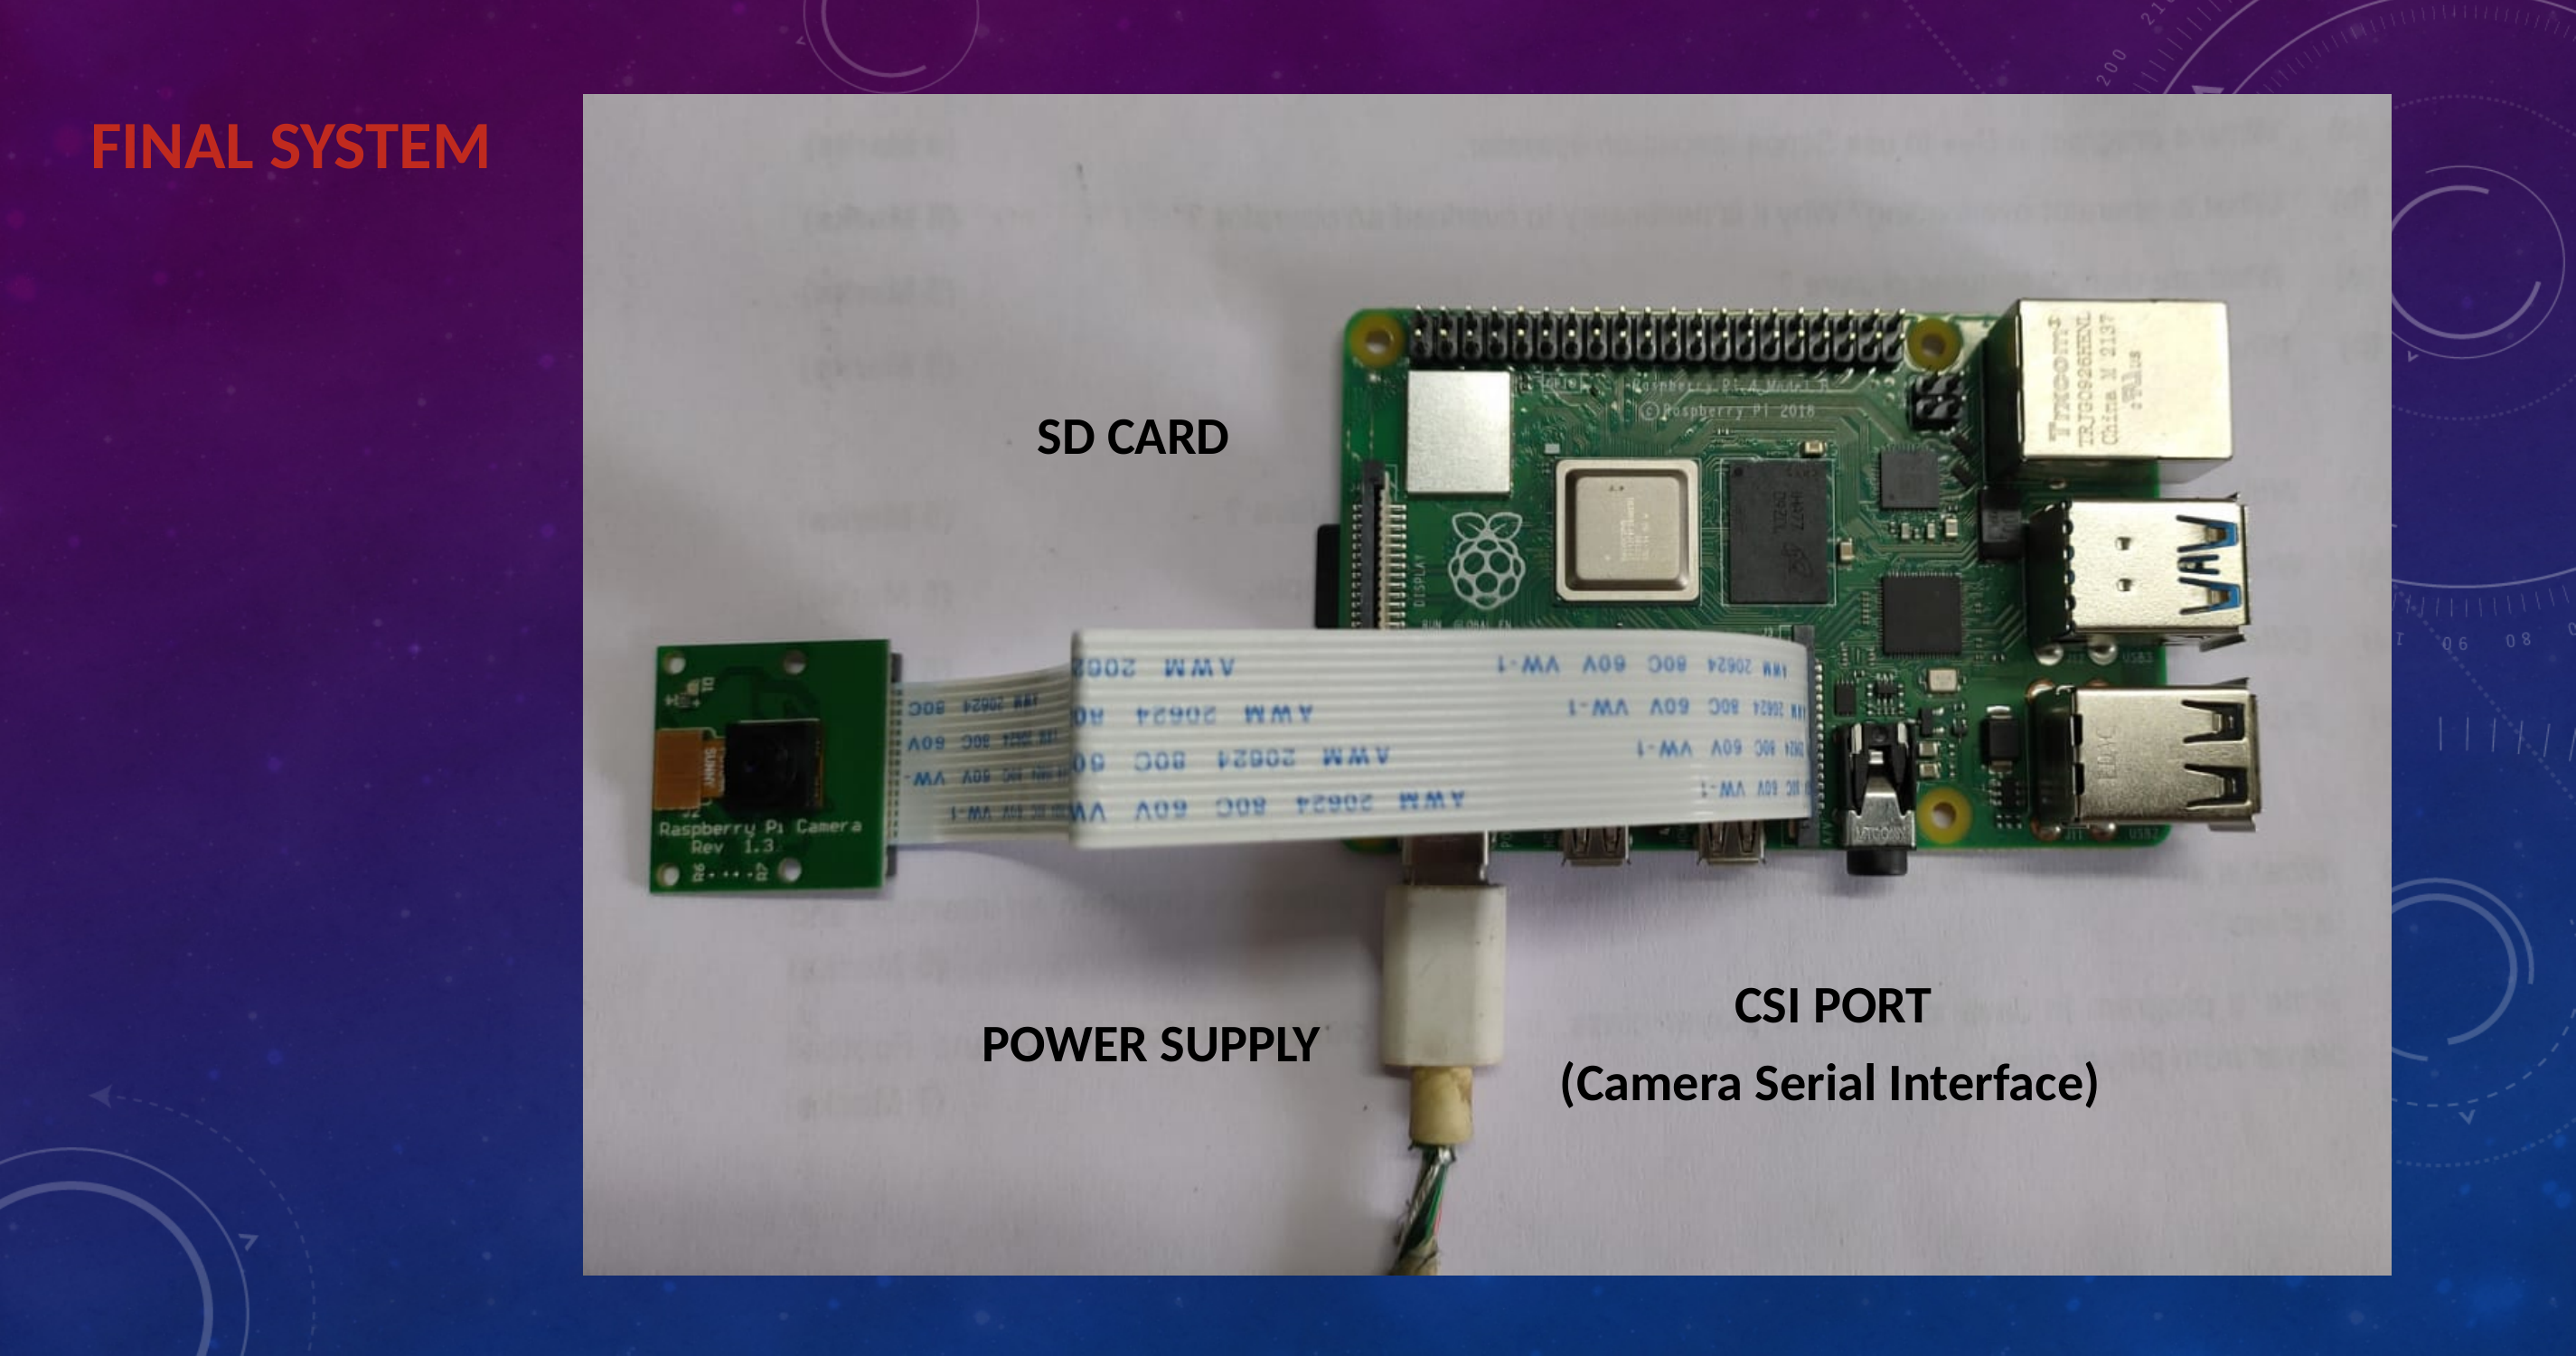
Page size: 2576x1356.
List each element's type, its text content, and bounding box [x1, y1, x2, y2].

text_box FINAL SYSTEM [77, 94, 506, 190]
picture [0, 0, 2576, 1356]
